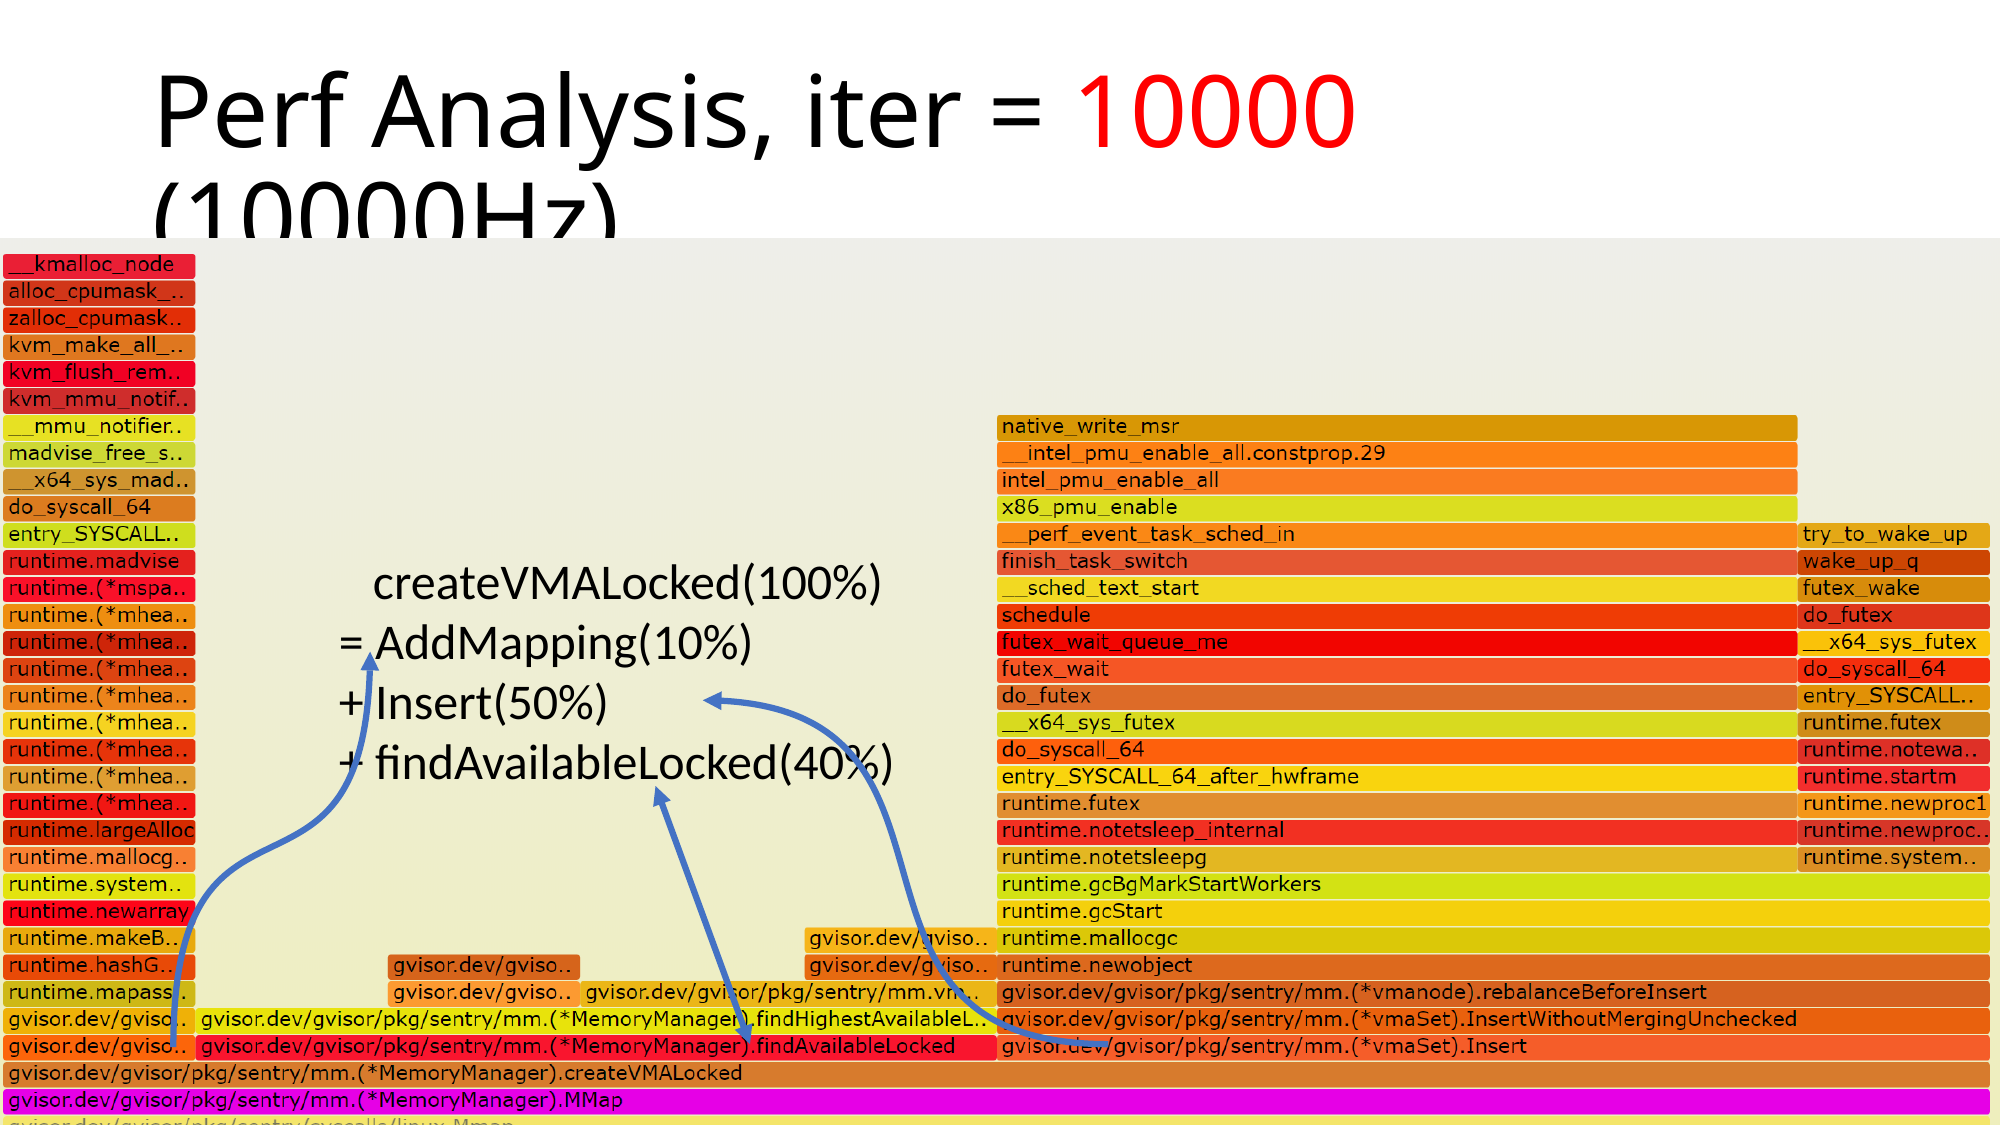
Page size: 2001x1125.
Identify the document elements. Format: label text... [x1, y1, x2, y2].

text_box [73, 750, 470, 948]
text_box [655, 785, 702, 1045]
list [0, 238, 2000, 1125]
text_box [702, 700, 1109, 1045]
title Perf Analysis, iter = 10000 (10000Hz) [137, 59, 1863, 238]
